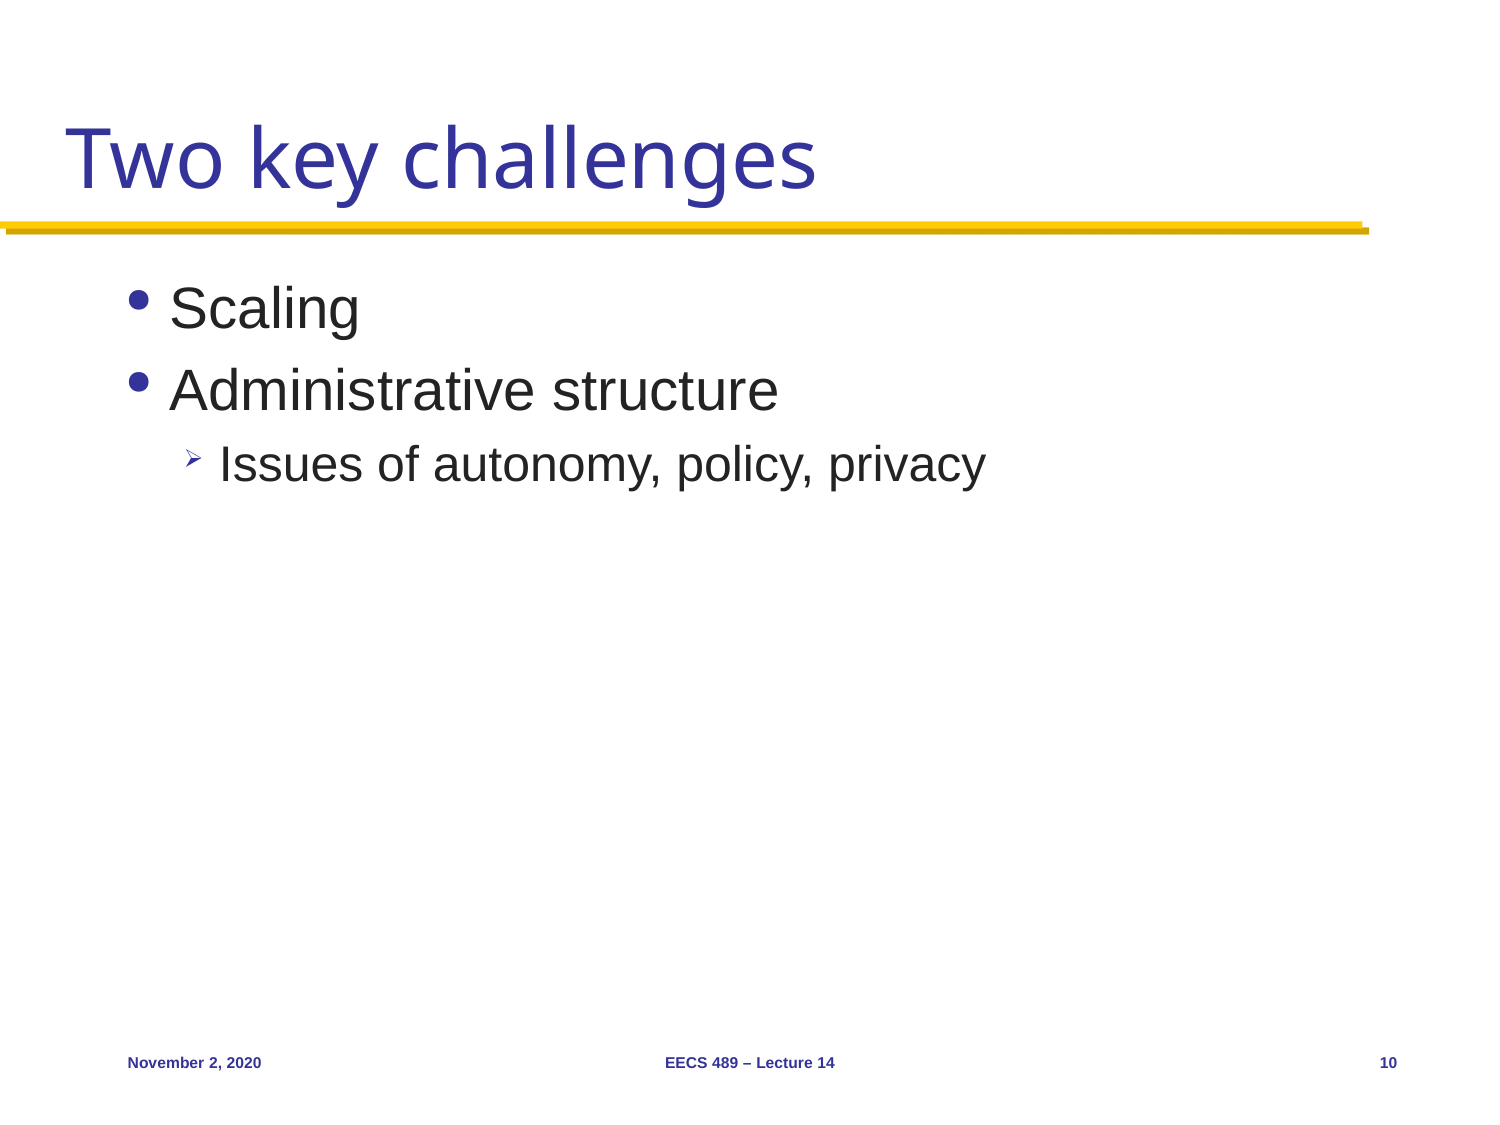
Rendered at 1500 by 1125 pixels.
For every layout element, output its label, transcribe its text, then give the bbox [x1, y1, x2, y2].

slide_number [112, 1024, 426, 1101]
title Two key challenges [49, 24, 1451, 213]
list Scaling Administrative structure Issues of autonomy, policy, privacy [112, 262, 1413, 988]
footer EECS 489 – Lecture 14 [512, 1024, 988, 1101]
slide_number 10 [1312, 1024, 1413, 1101]
